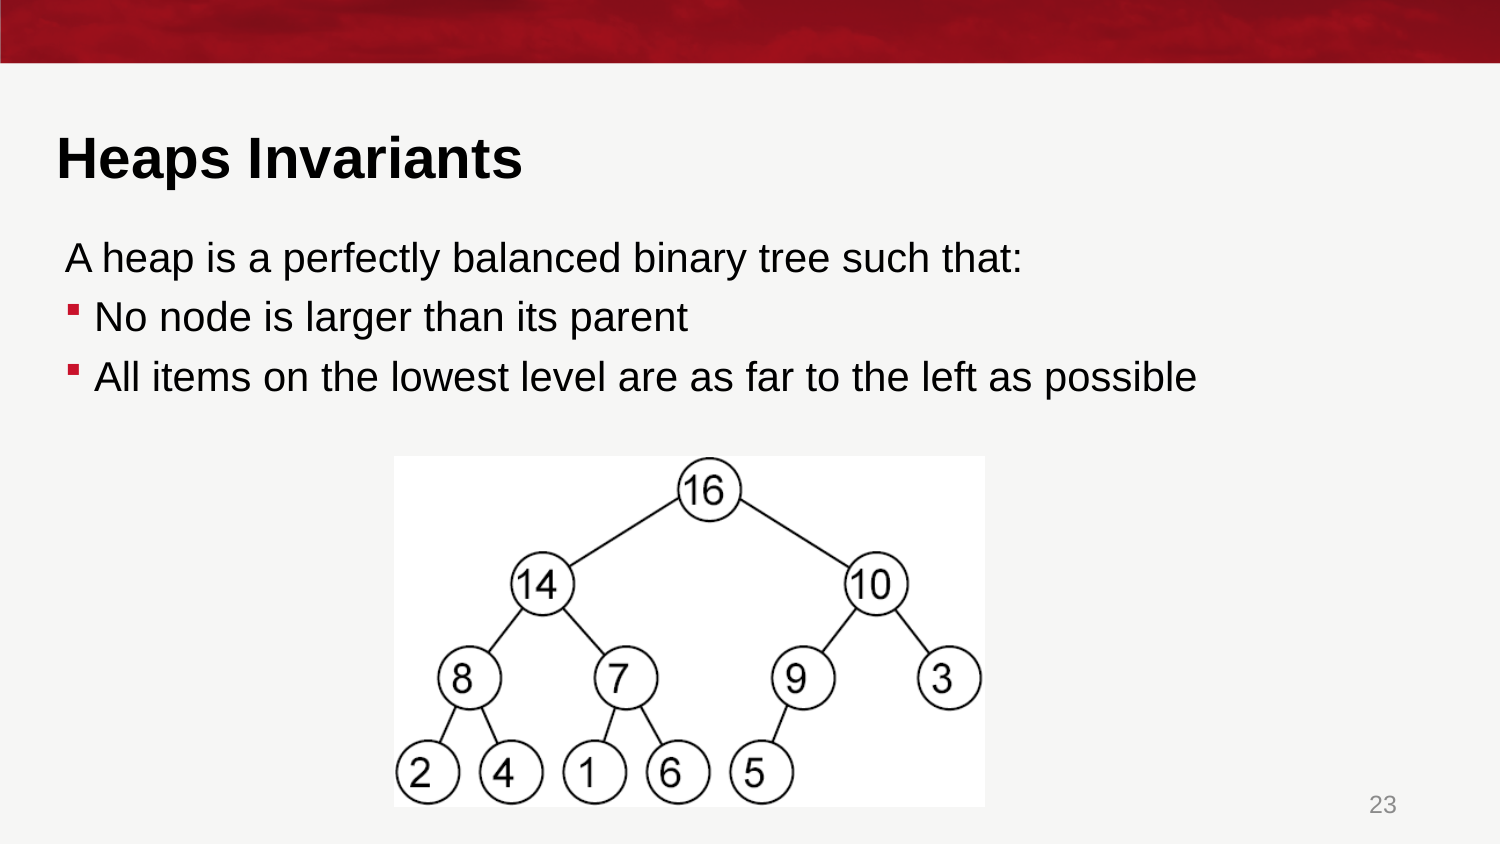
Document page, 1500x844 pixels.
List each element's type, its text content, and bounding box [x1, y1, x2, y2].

picture [0, 0, 1500, 844]
list A heap is a perfectly balanced binary tree such that: No node is larger than its parent All items on the lowest level are as far to the left as possible [64, 226, 1447, 768]
title Heaps Invariants [56, 120, 1439, 227]
